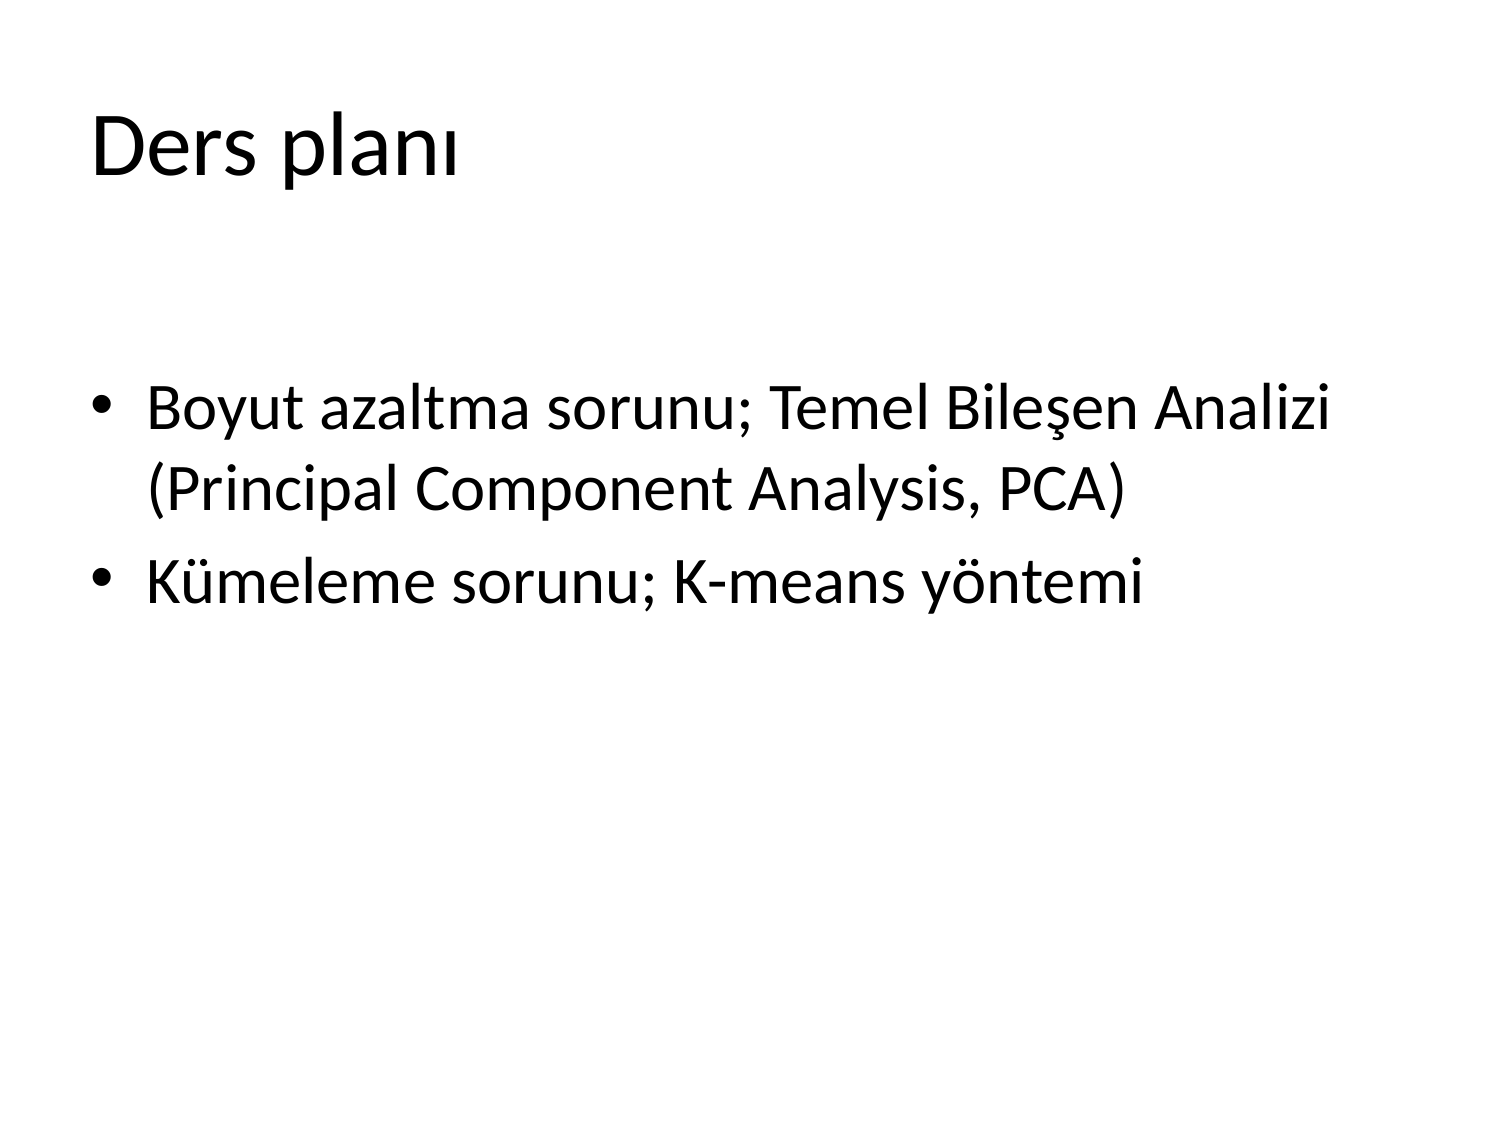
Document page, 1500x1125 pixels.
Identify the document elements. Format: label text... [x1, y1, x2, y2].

title Ders planı [75, 45, 1425, 233]
list Boyut azaltma sorunu; Temel Bileşen Analizi (Principal Component Analysis, PCA) Kümeleme sorunu; K-means yöntemi [75, 262, 1425, 1005]
